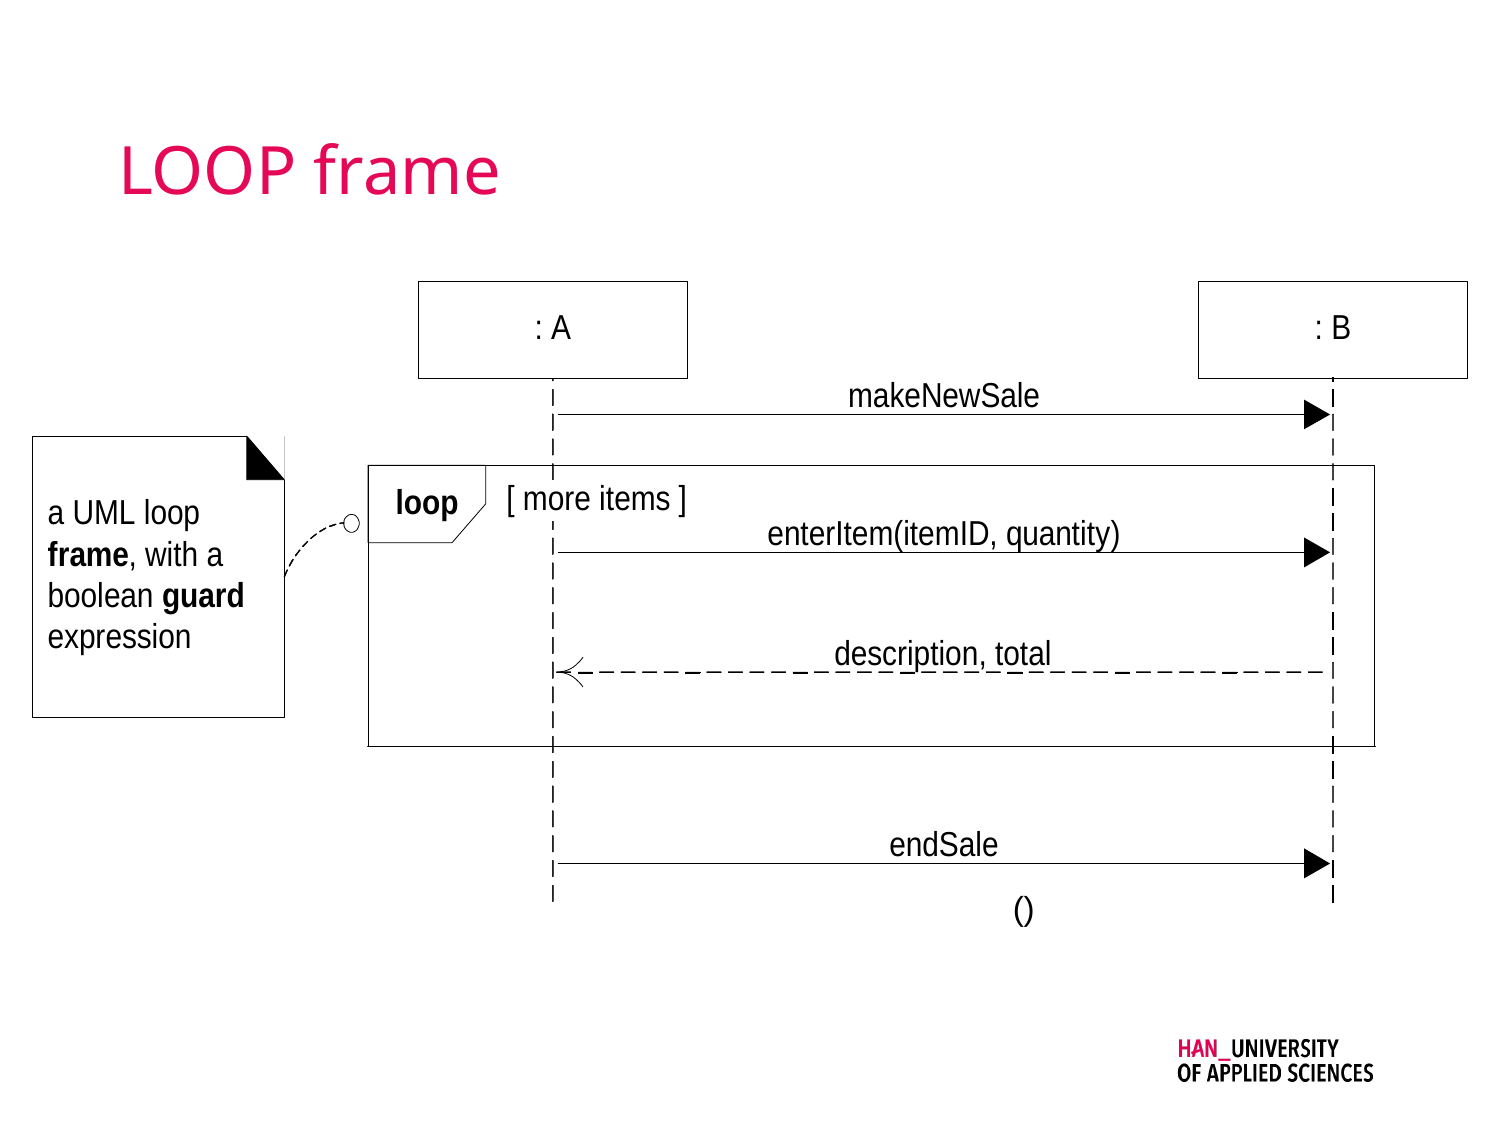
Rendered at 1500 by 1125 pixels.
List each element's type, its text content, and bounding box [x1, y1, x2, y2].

picture [1172, 1021, 1396, 1119]
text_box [27, 275, 1473, 908]
title LOOP frame [103, 59, 1397, 217]
text_box () [998, 908, 1050, 935]
